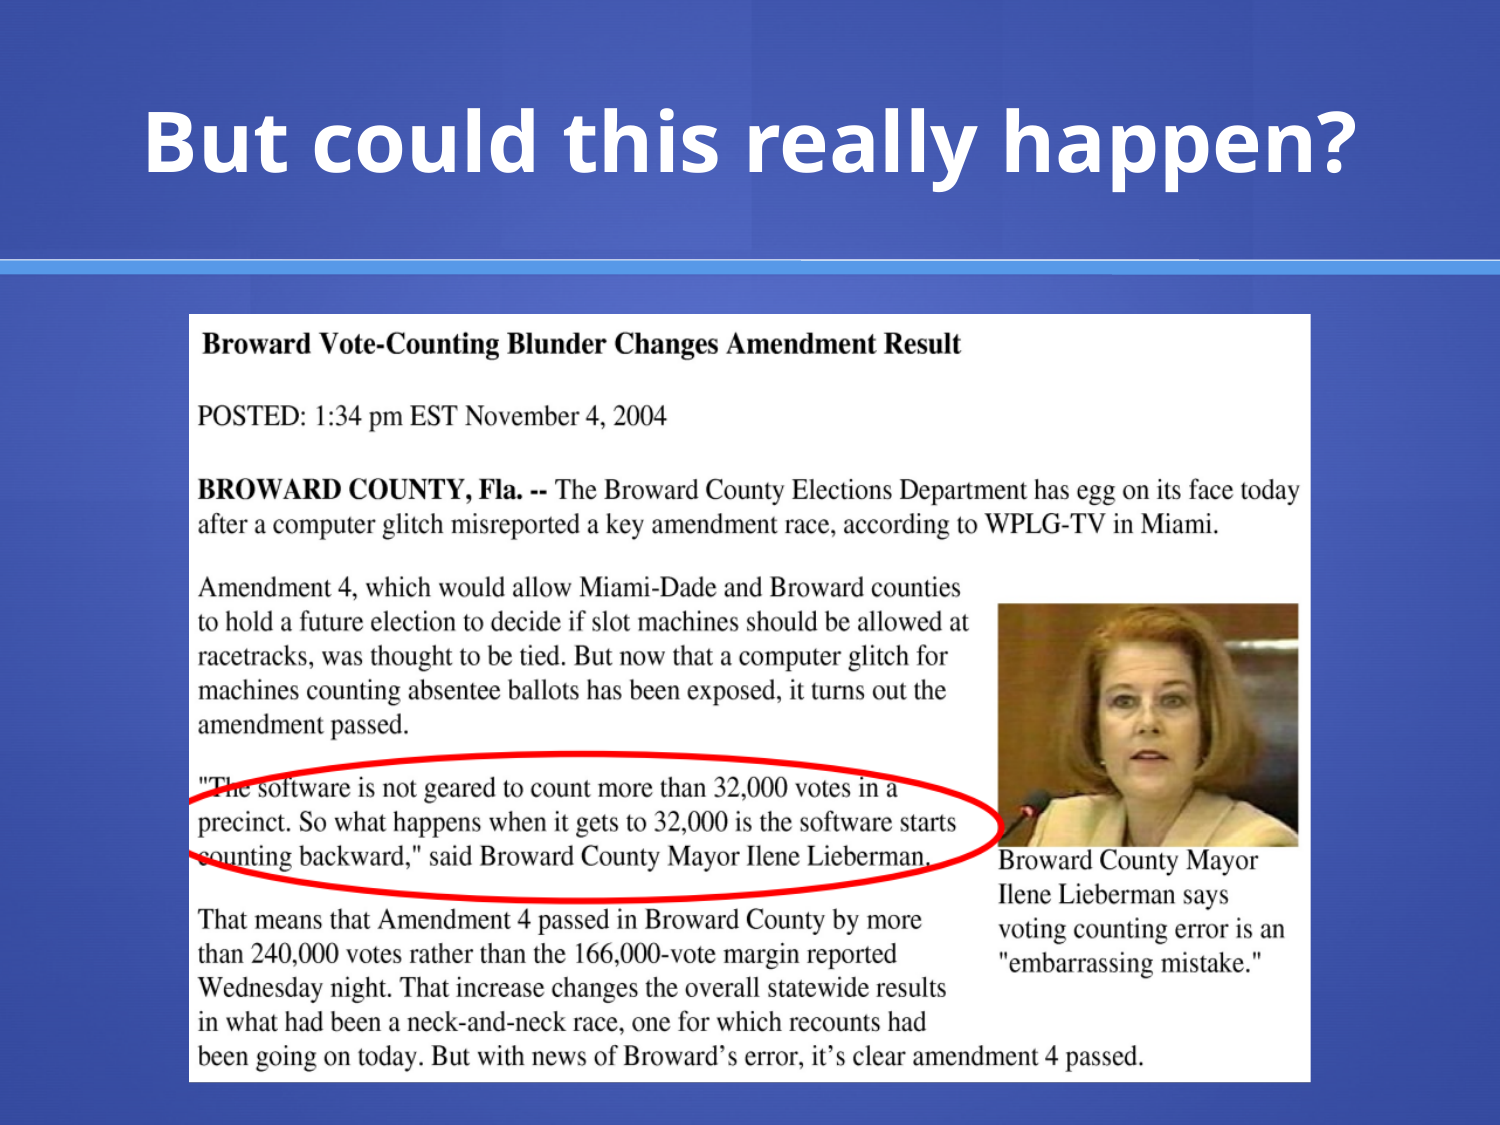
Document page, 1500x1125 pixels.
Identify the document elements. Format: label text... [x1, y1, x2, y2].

title But could this really happen? [75, 45, 1425, 233]
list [73, 313, 1426, 1084]
